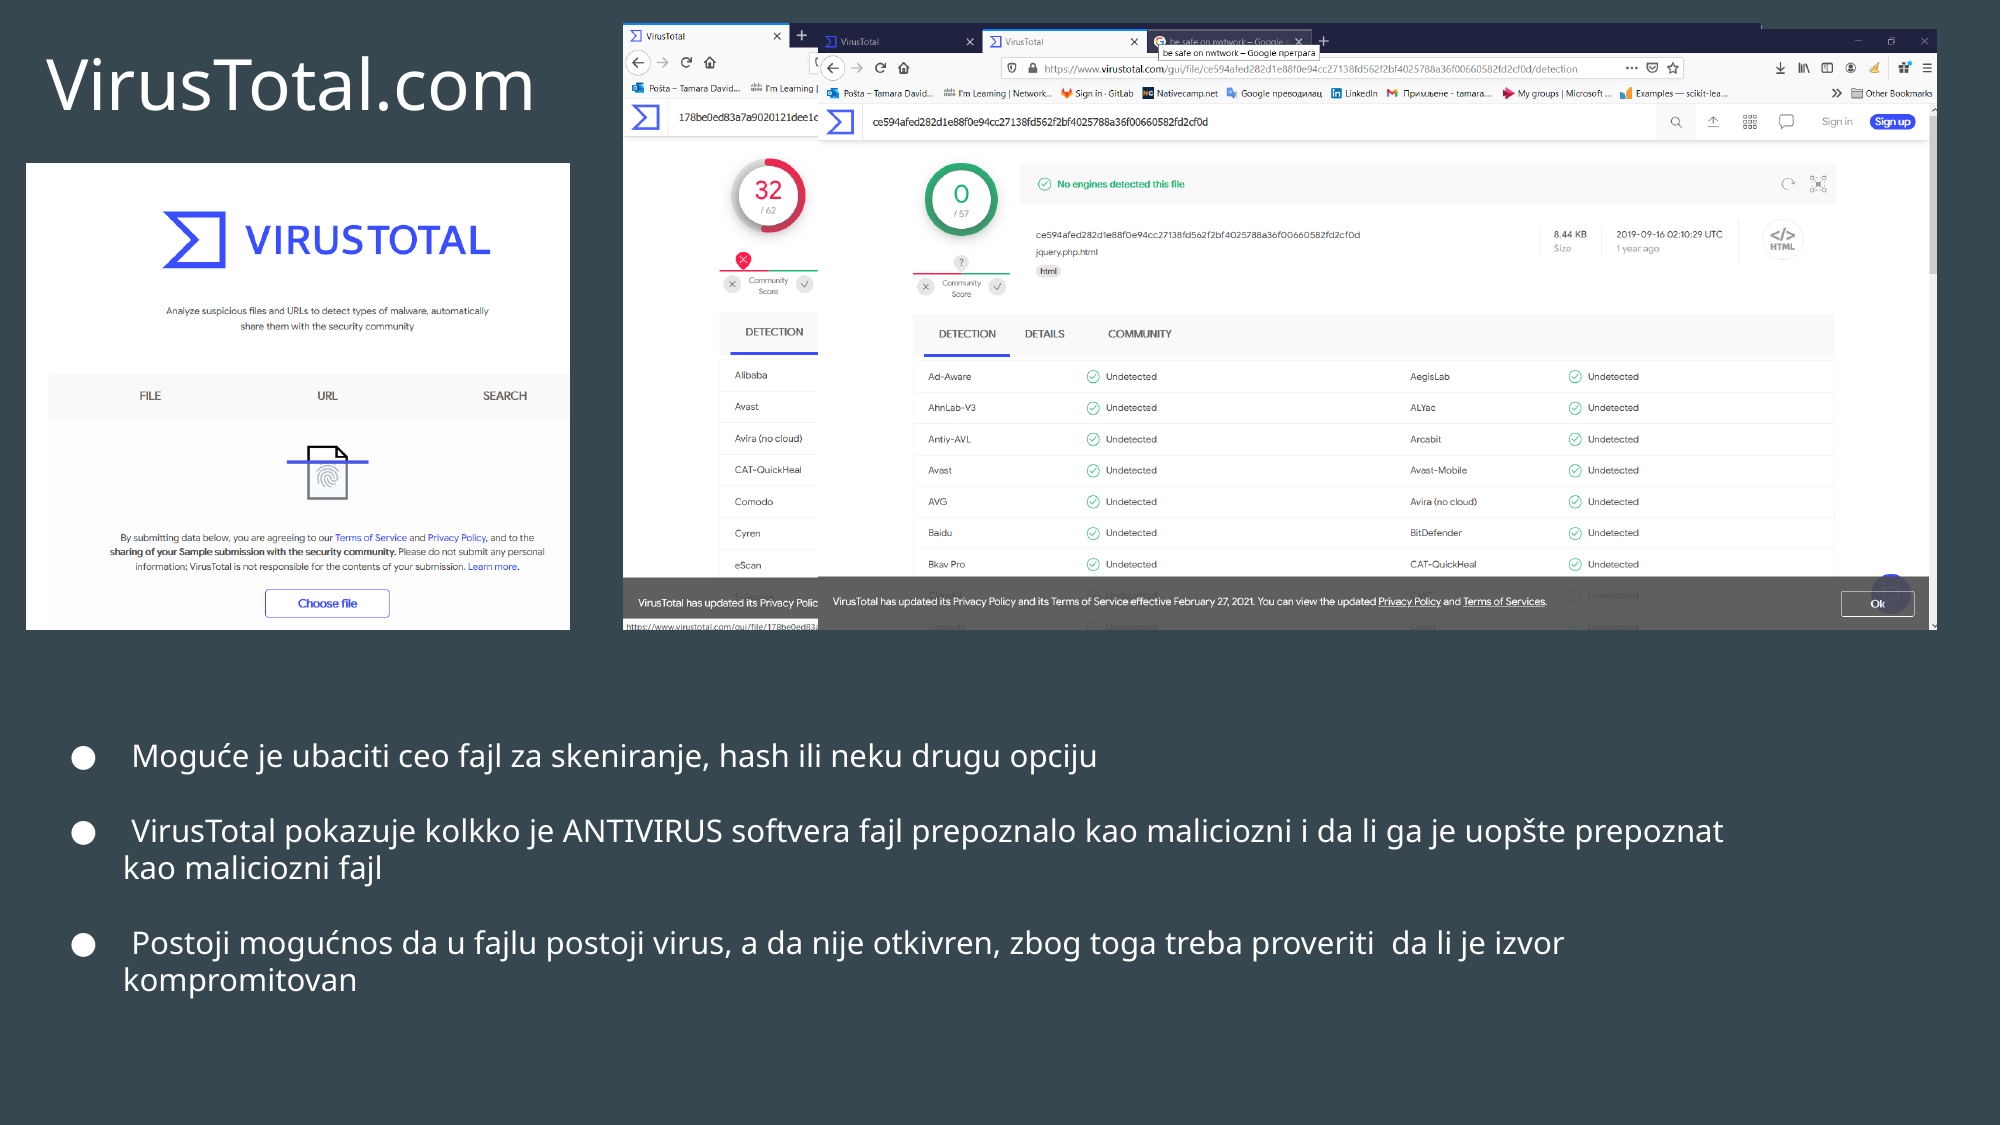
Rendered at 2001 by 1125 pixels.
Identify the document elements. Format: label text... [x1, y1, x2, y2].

picture [623, 23, 1937, 631]
title VirusTotal.com [26, 19, 1890, 145]
text_box Moguće je ubaciti ceo fajl za skeniranje, hash ili neku drugu opciju VirusTotal pokazuje kolkko je ANTIVIRUS softvera fajl prepoznalo kao maliciozni i da li ga je uopšte prepoznat kao maliciozni fajl Postoji mogućnos da u fajlu postoji virus, a da nije otkivren, zbog toga treba proveriti da li je izvor kompromitovan [33, 720, 1778, 1013]
picture [26, 163, 570, 631]
